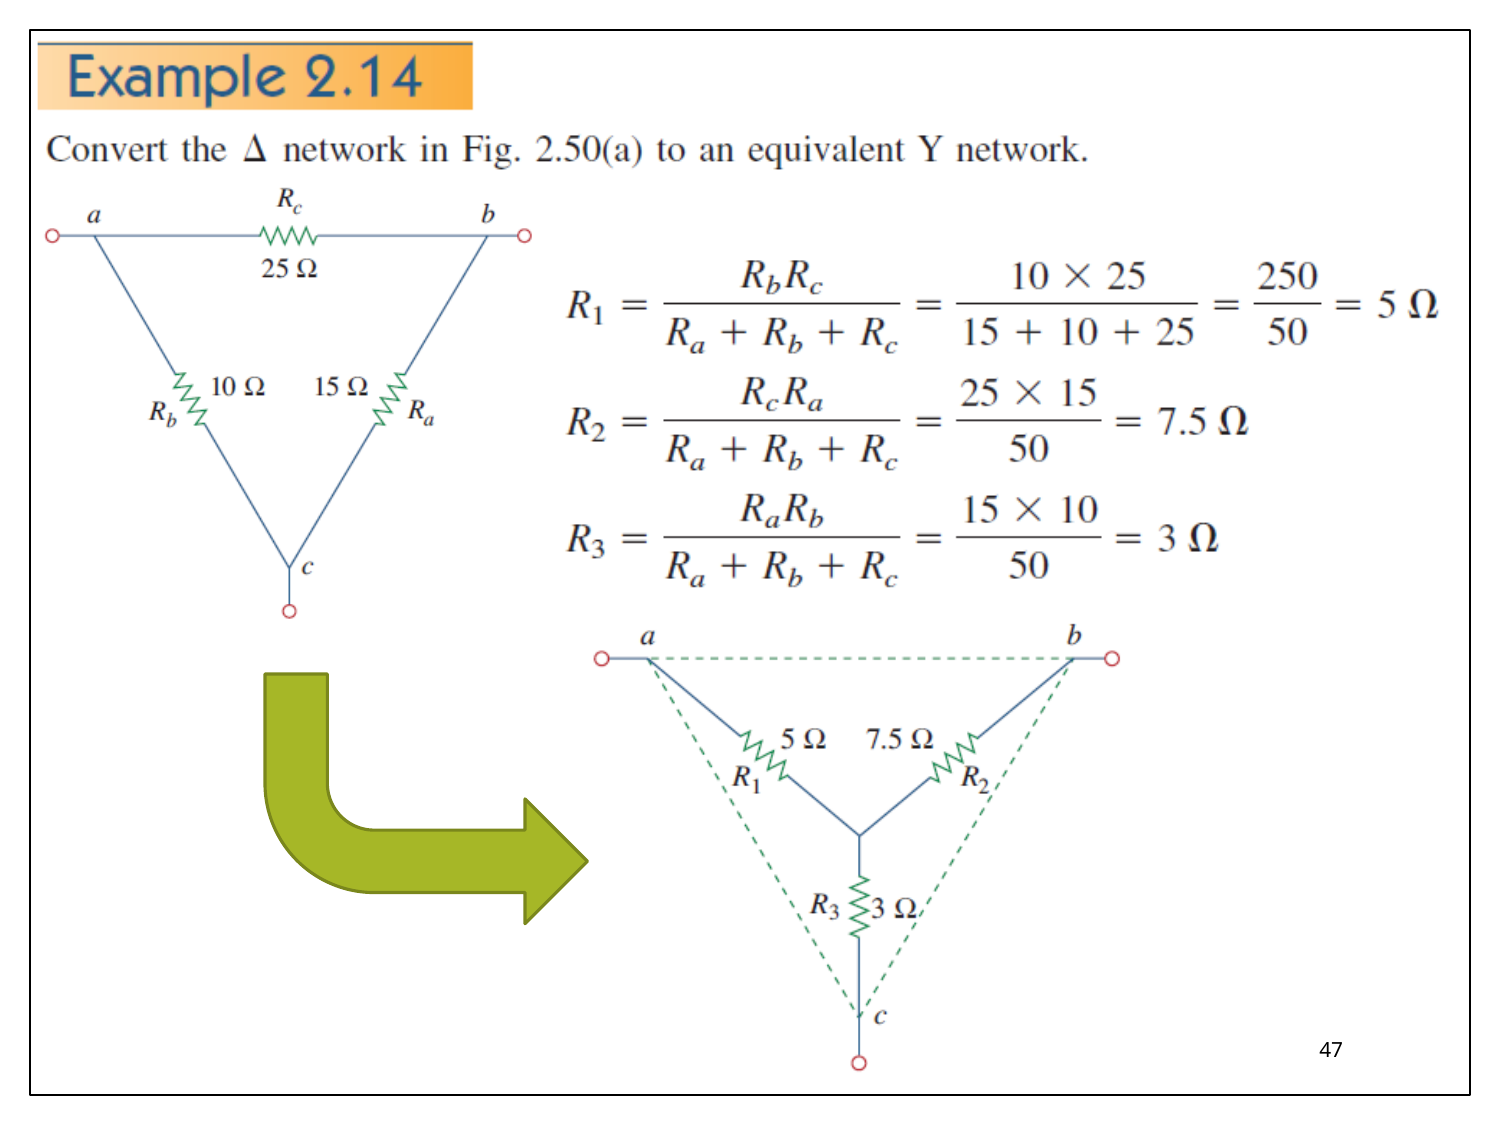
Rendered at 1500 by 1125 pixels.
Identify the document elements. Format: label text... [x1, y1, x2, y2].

picture [34, 37, 1451, 1081]
slide_number 47 [1149, 1020, 1358, 1081]
text_box [263, 672, 560, 926]
